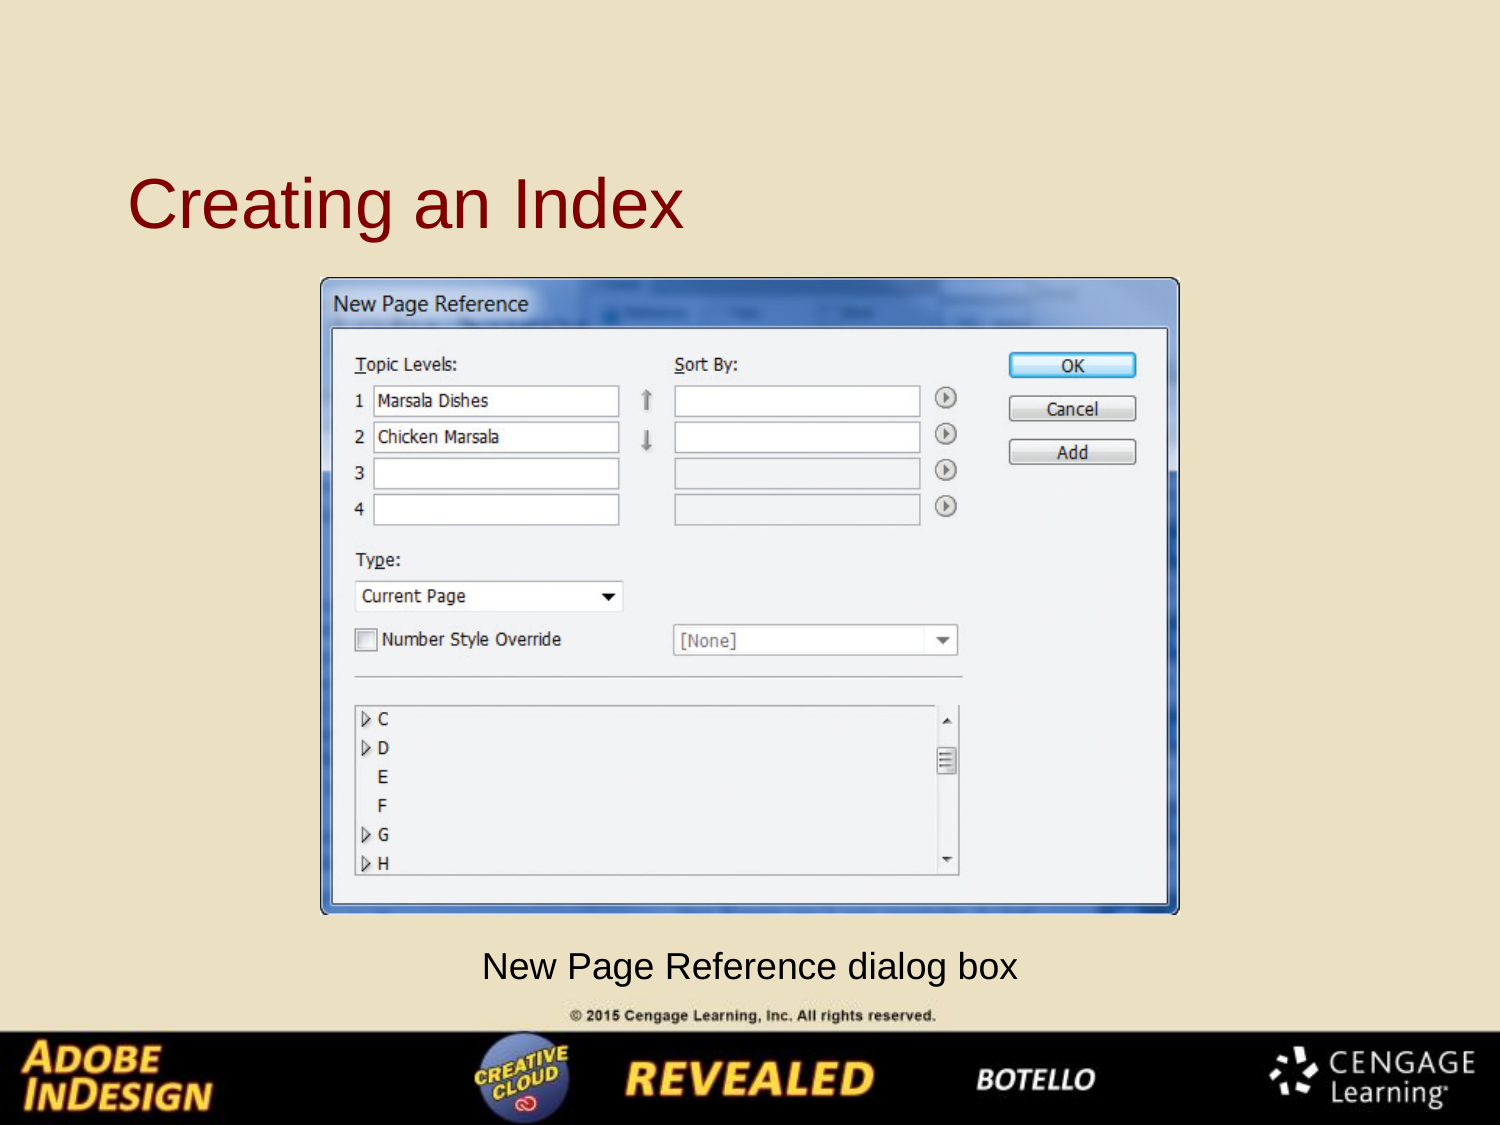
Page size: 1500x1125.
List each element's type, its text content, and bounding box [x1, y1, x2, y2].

picture [0, 0, 1500, 934]
picture [0, 994, 1500, 1125]
text_box New Page Reference dialog box [0, 934, 1500, 994]
title Creating an Index [112, 99, 1088, 300]
